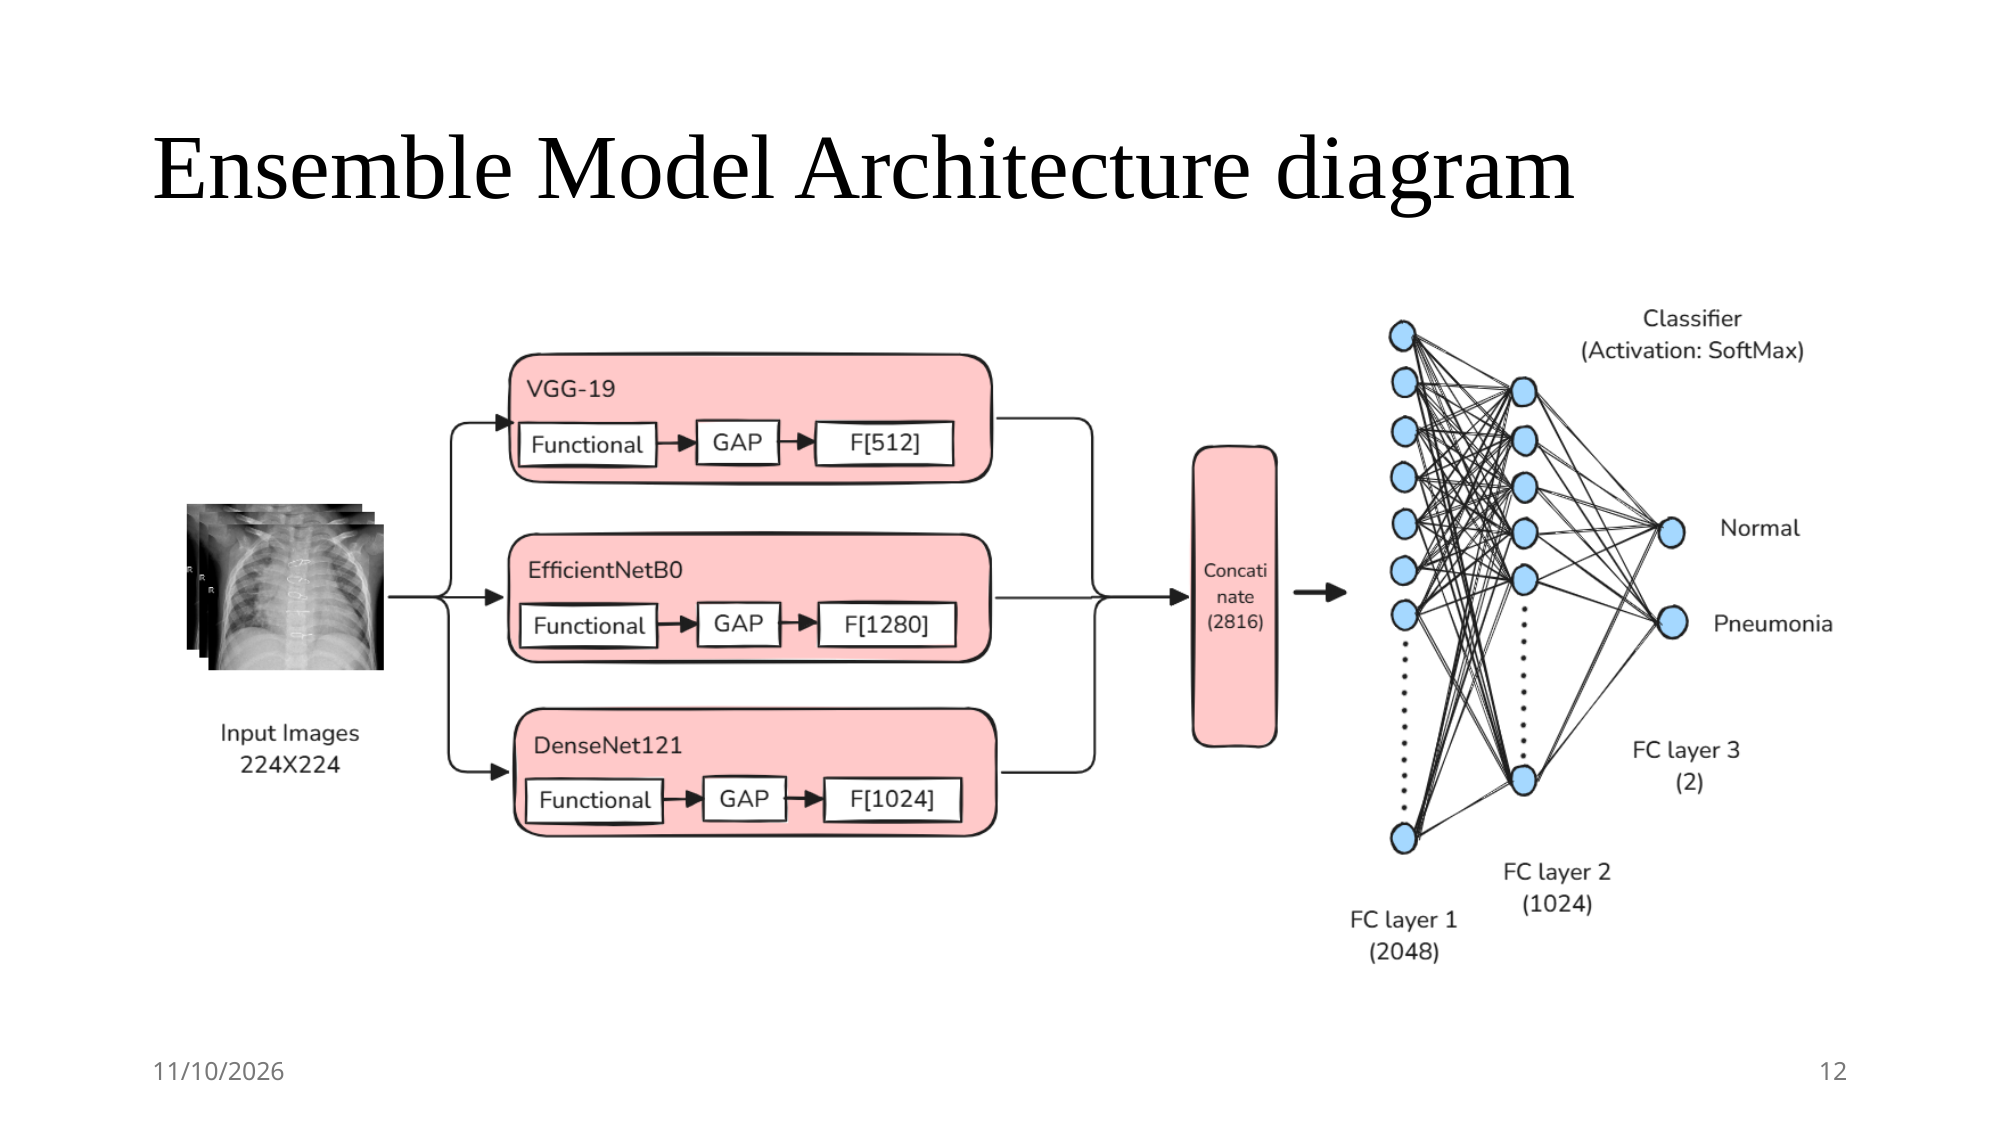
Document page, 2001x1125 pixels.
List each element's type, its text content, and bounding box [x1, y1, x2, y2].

title Ensemble Model Architecture diagram [137, 59, 1863, 278]
slide_number 12 [1412, 1042, 1863, 1103]
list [154, 265, 1846, 981]
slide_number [137, 1042, 588, 1103]
